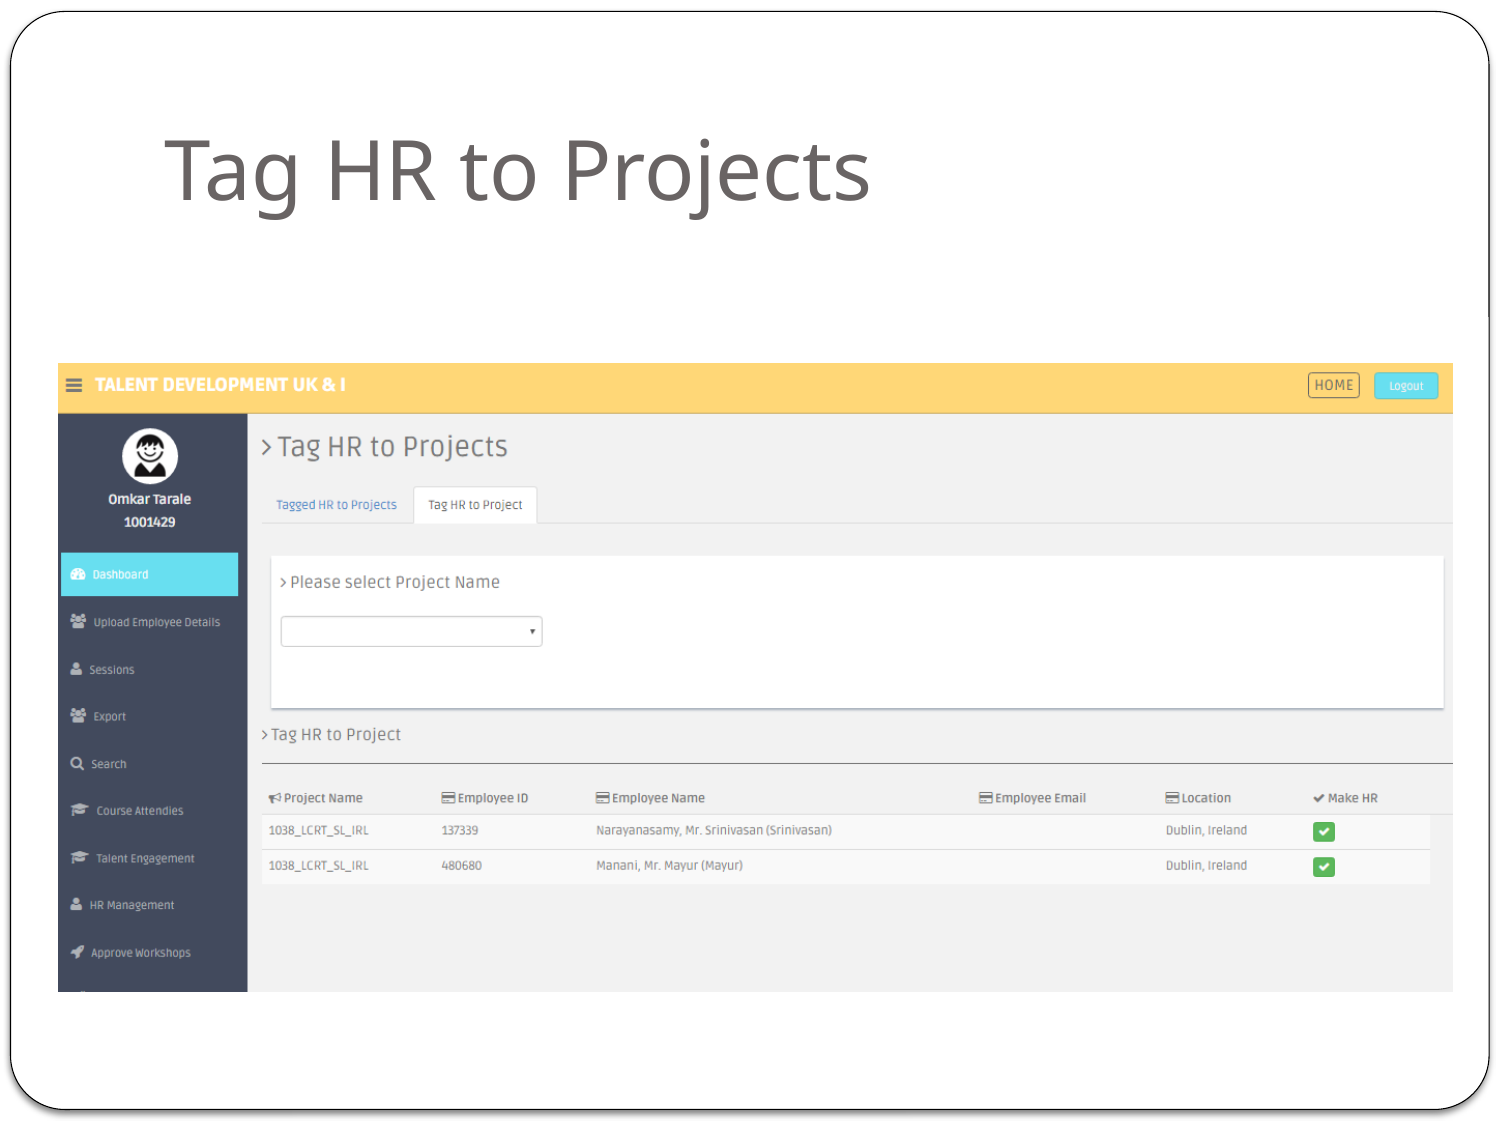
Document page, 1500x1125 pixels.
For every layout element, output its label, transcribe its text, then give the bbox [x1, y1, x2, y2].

picture [58, 362, 1453, 992]
title Tag HR to Projects [150, 45, 1425, 233]
